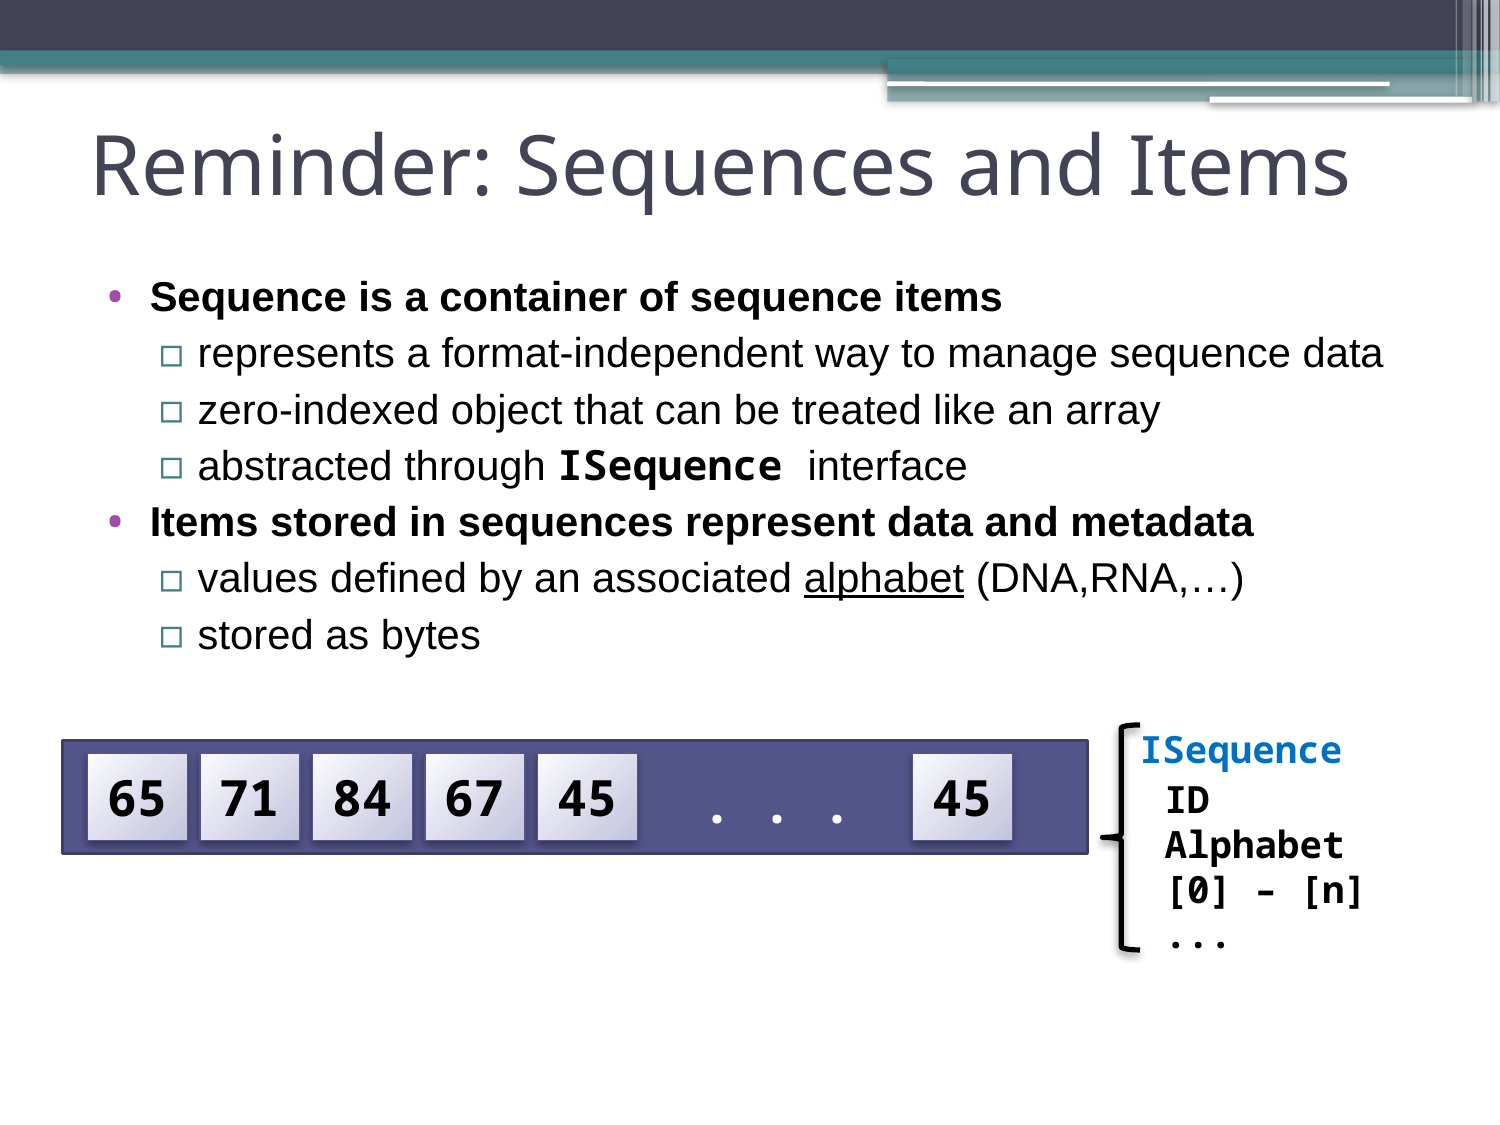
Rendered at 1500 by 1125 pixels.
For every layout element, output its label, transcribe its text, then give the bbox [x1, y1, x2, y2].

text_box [62, 718, 1463, 966]
list Sequence is a container of sequence items represents a format-independent way to manage sequence data zero-indexed object that can be treated like an array abstracted through ISequence interface Items stored in sequences represent data and metadata values defined by an associated alphabet (DNA,RNA,…) stored as bytes [75, 262, 1425, 715]
title Reminder: Sequences and Items [75, 75, 1425, 250]
